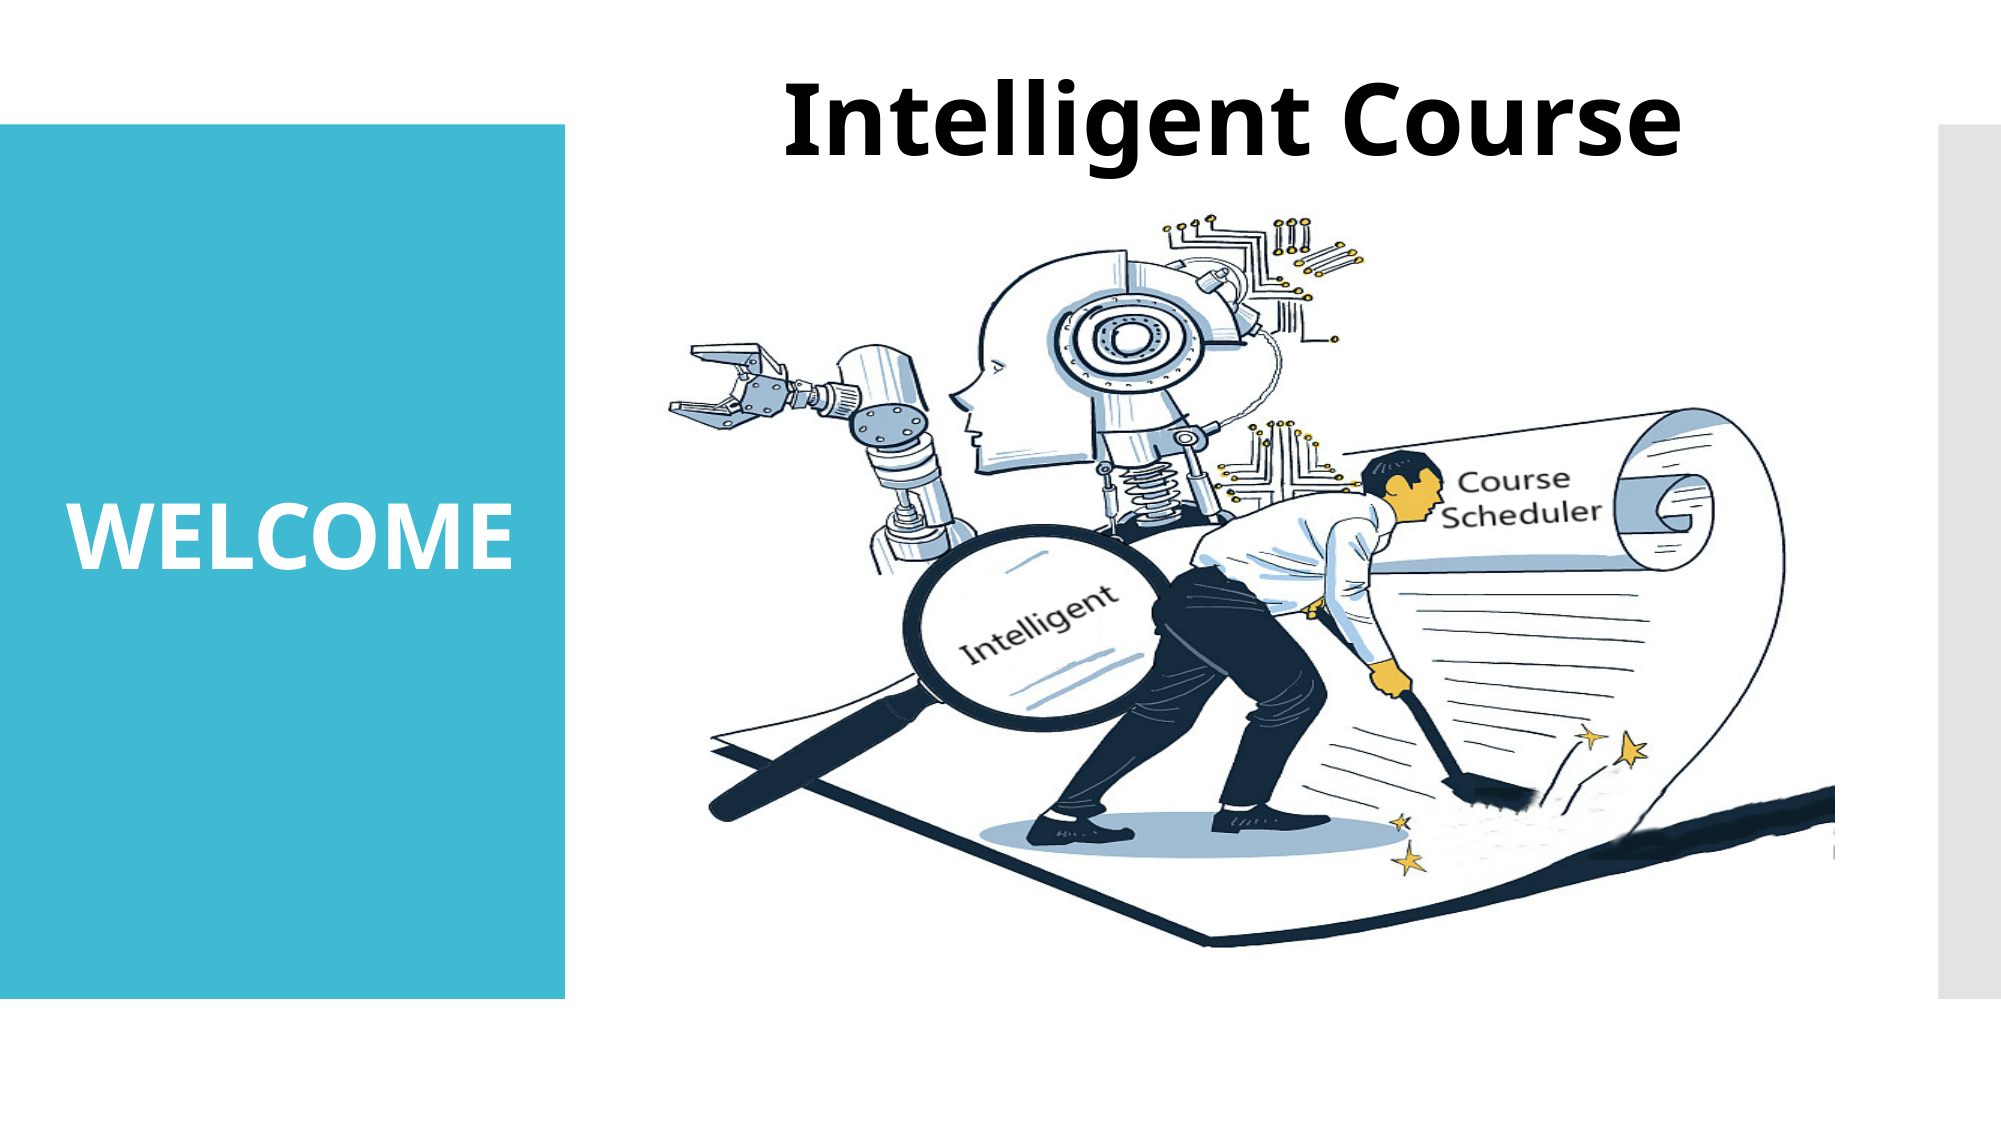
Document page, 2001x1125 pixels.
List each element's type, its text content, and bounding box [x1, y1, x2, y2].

title WELCOME [14, 165, 570, 921]
text_box Intelligent Course Scheduler [518, 47, 1952, 303]
picture [634, 184, 1835, 982]
